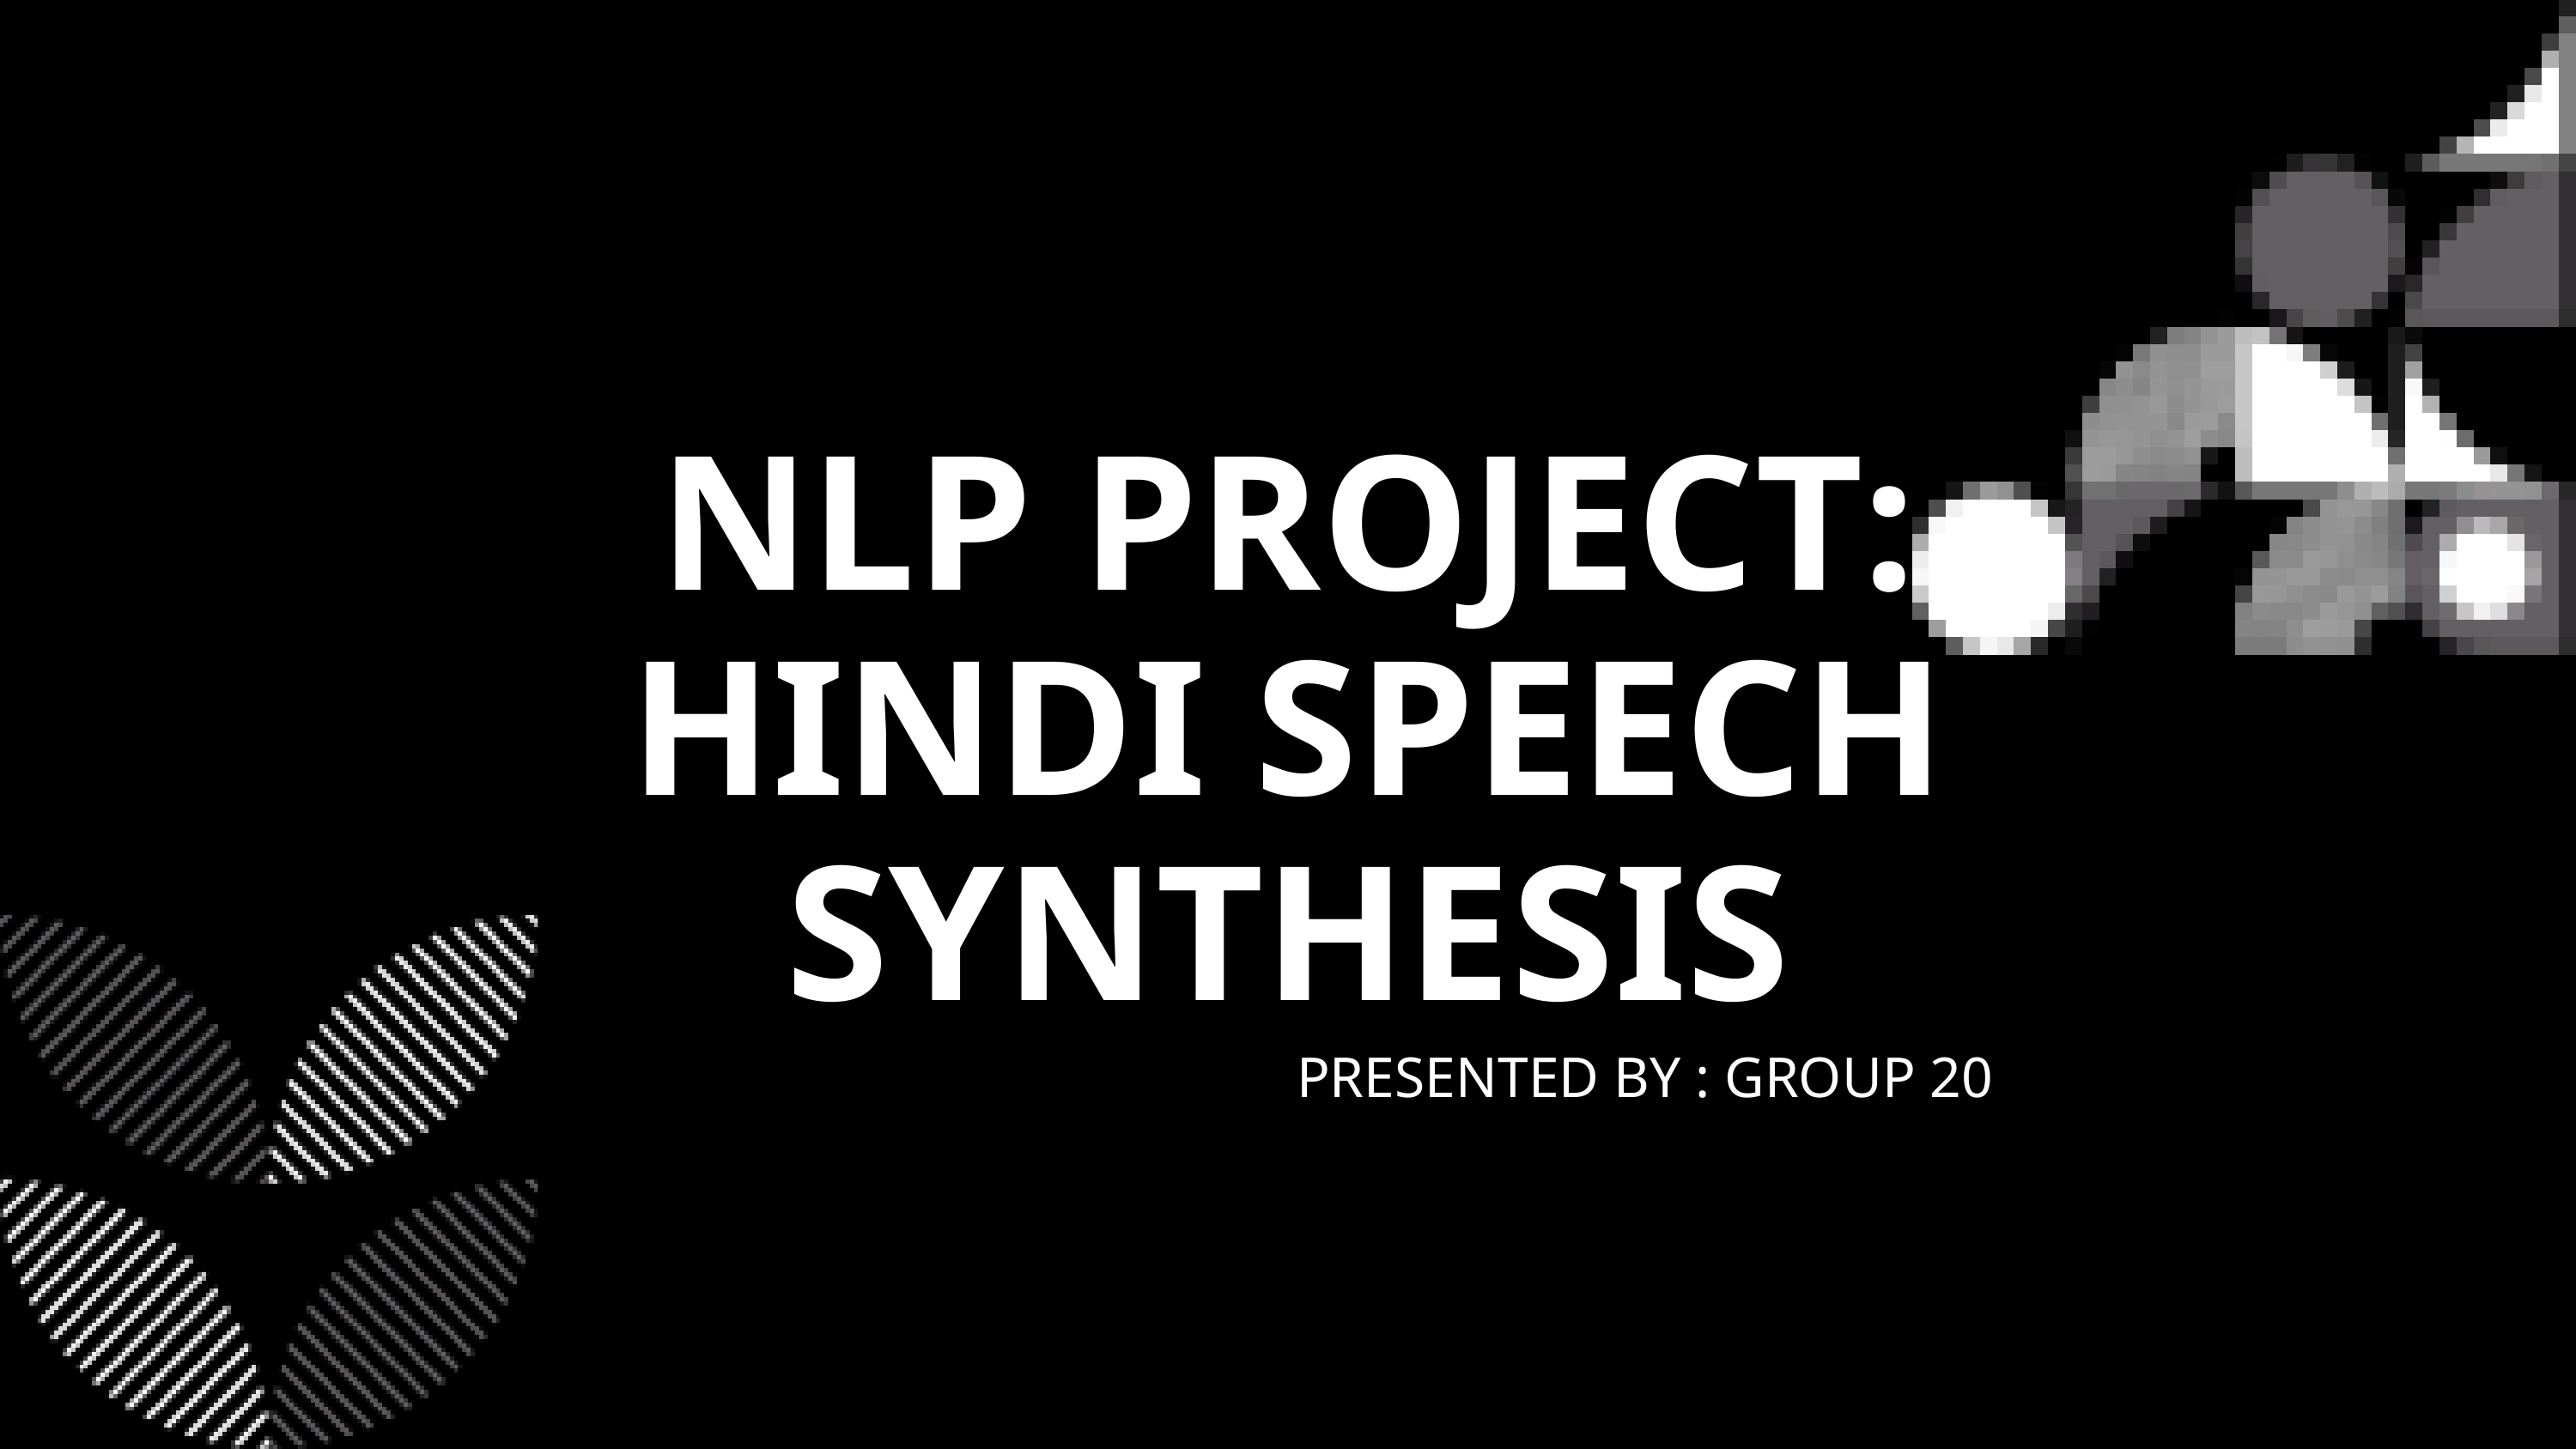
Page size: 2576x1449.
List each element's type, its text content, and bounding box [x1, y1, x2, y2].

text_box PRESENTED BY : GROUP 20 [920, 1031, 1994, 1109]
text_box [0, 915, 538, 1449]
text_box NLP PROJECT: HINDI SPEECH SYNTHESIS [393, 422, 2183, 1039]
text_box [1912, 0, 2576, 655]
